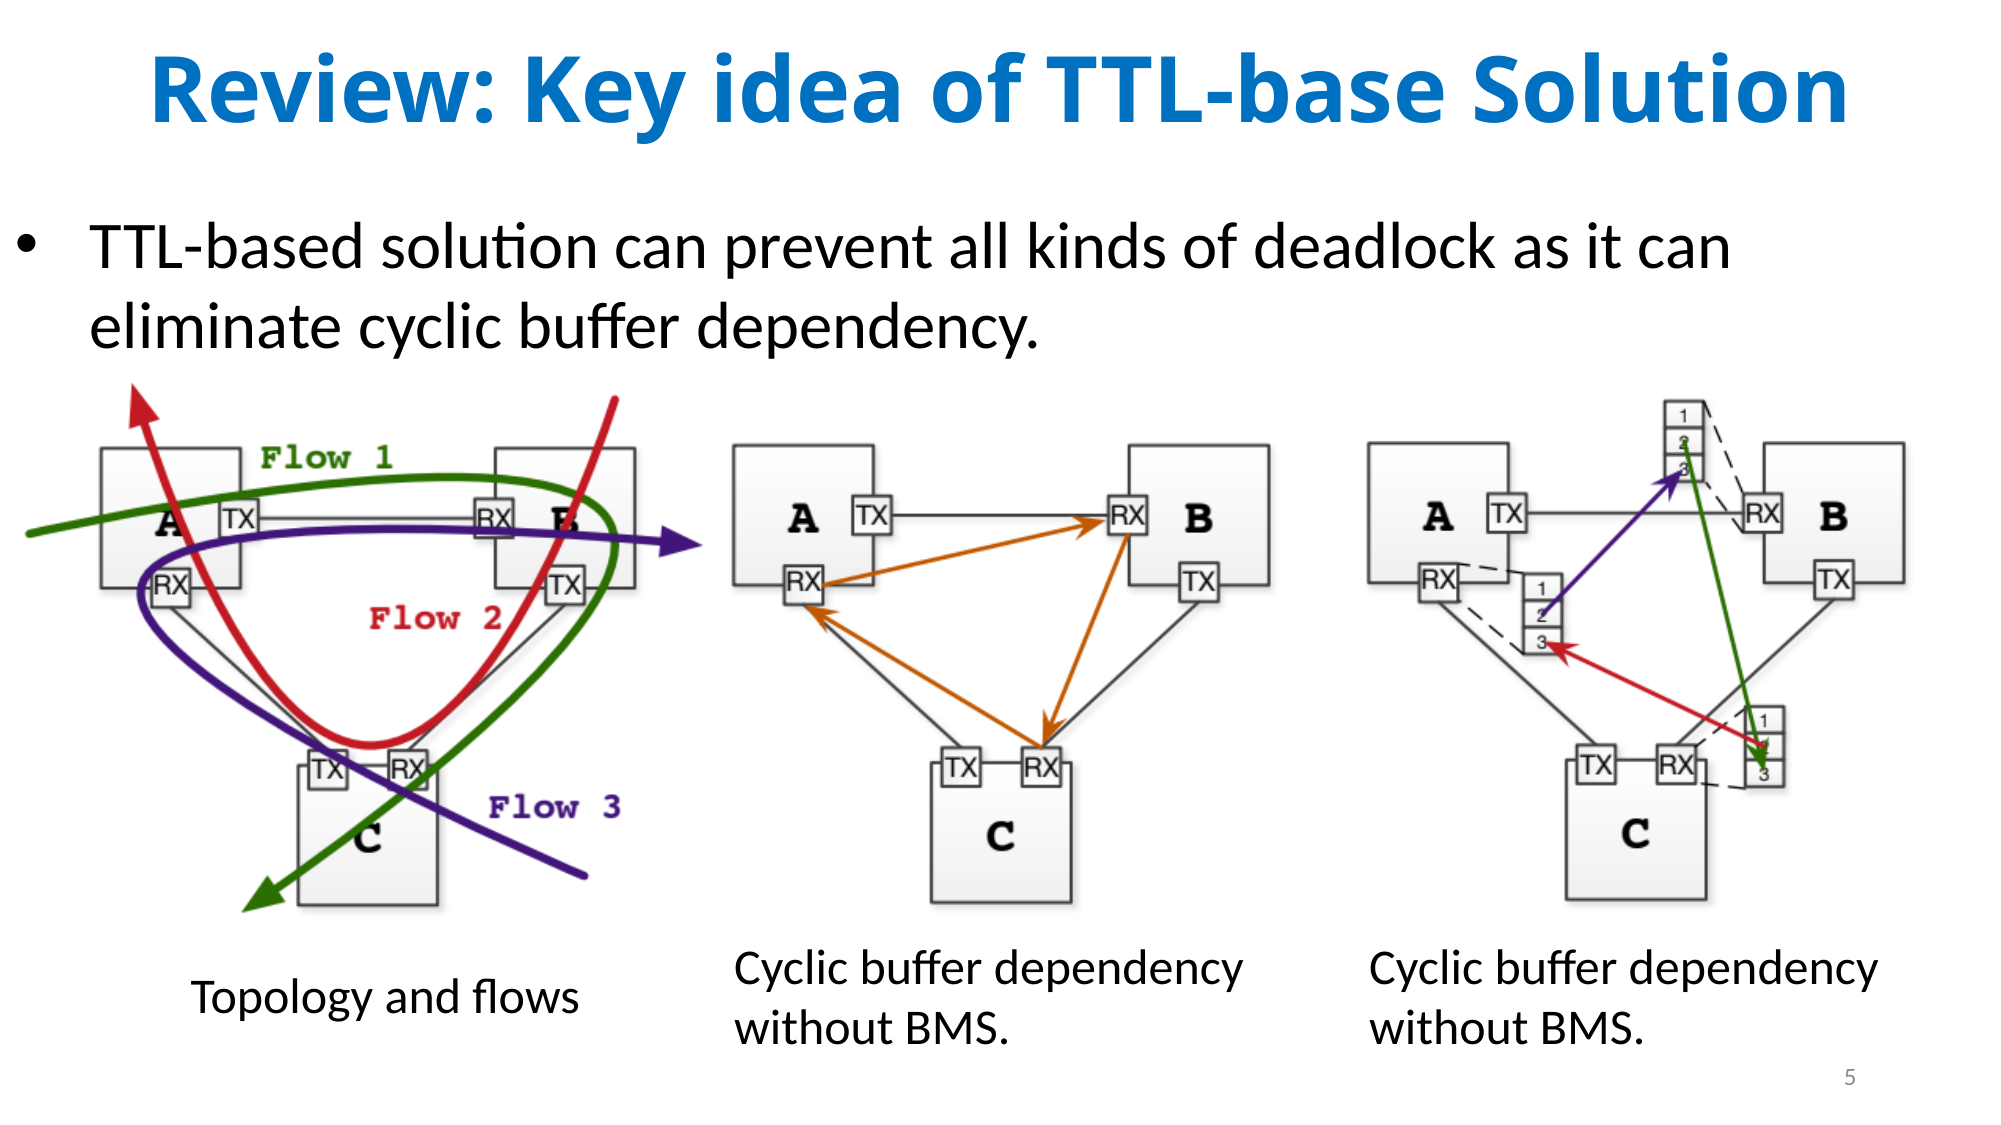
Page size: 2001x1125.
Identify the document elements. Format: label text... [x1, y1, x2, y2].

text_box TTL-based solution can prevent all kinds of deadlock as it can eliminate cyclic buffer dependency. [0, 194, 2000, 370]
text_box Cyclic buffer dependency without BMS. [719, 926, 1281, 1062]
picture [0, 339, 1290, 954]
text_box Cyclic buffer dependency without BMS. [1354, 926, 1916, 1062]
picture [1345, 377, 1925, 921]
text_box Topology and flows [175, 955, 595, 1031]
slide_number 5 [1421, 1062, 1872, 1105]
title Review: Key idea of TTL-base Solution [31, 0, 1969, 187]
